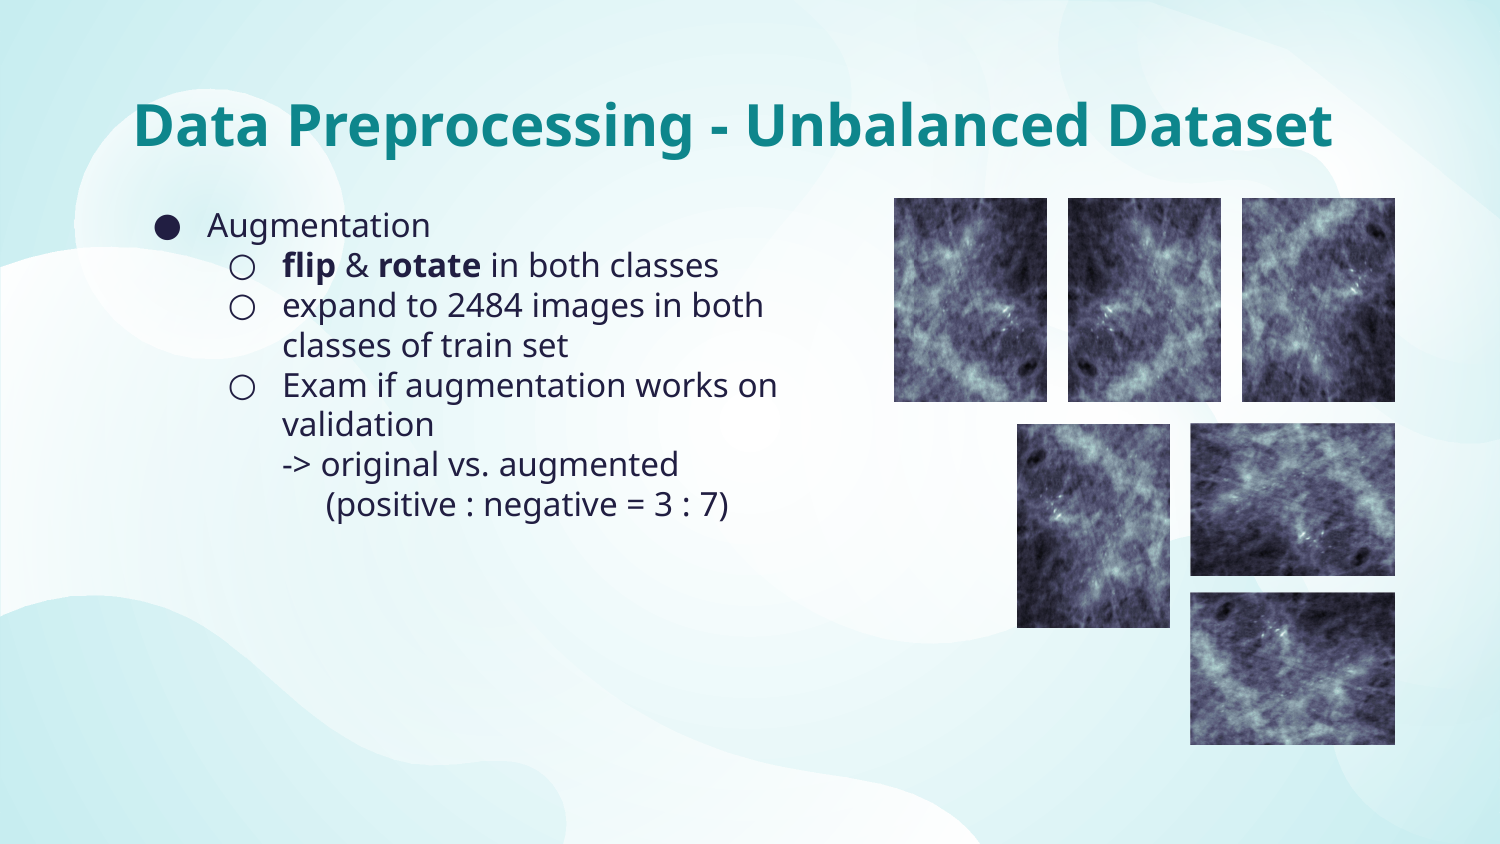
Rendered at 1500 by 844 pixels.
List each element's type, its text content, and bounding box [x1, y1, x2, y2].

picture [894, 197, 1047, 403]
picture [1068, 197, 1395, 771]
title Data Preprocessing - Unbalanced Dataset [116, 72, 1383, 156]
picture [1017, 423, 1170, 629]
list Augmentation flip & rotate in both classes expand to 2484 images in both classes of train set Exam if augmentation works on validation -> original vs. augmented (positive : negative = 3 : 7) [116, 189, 872, 736]
